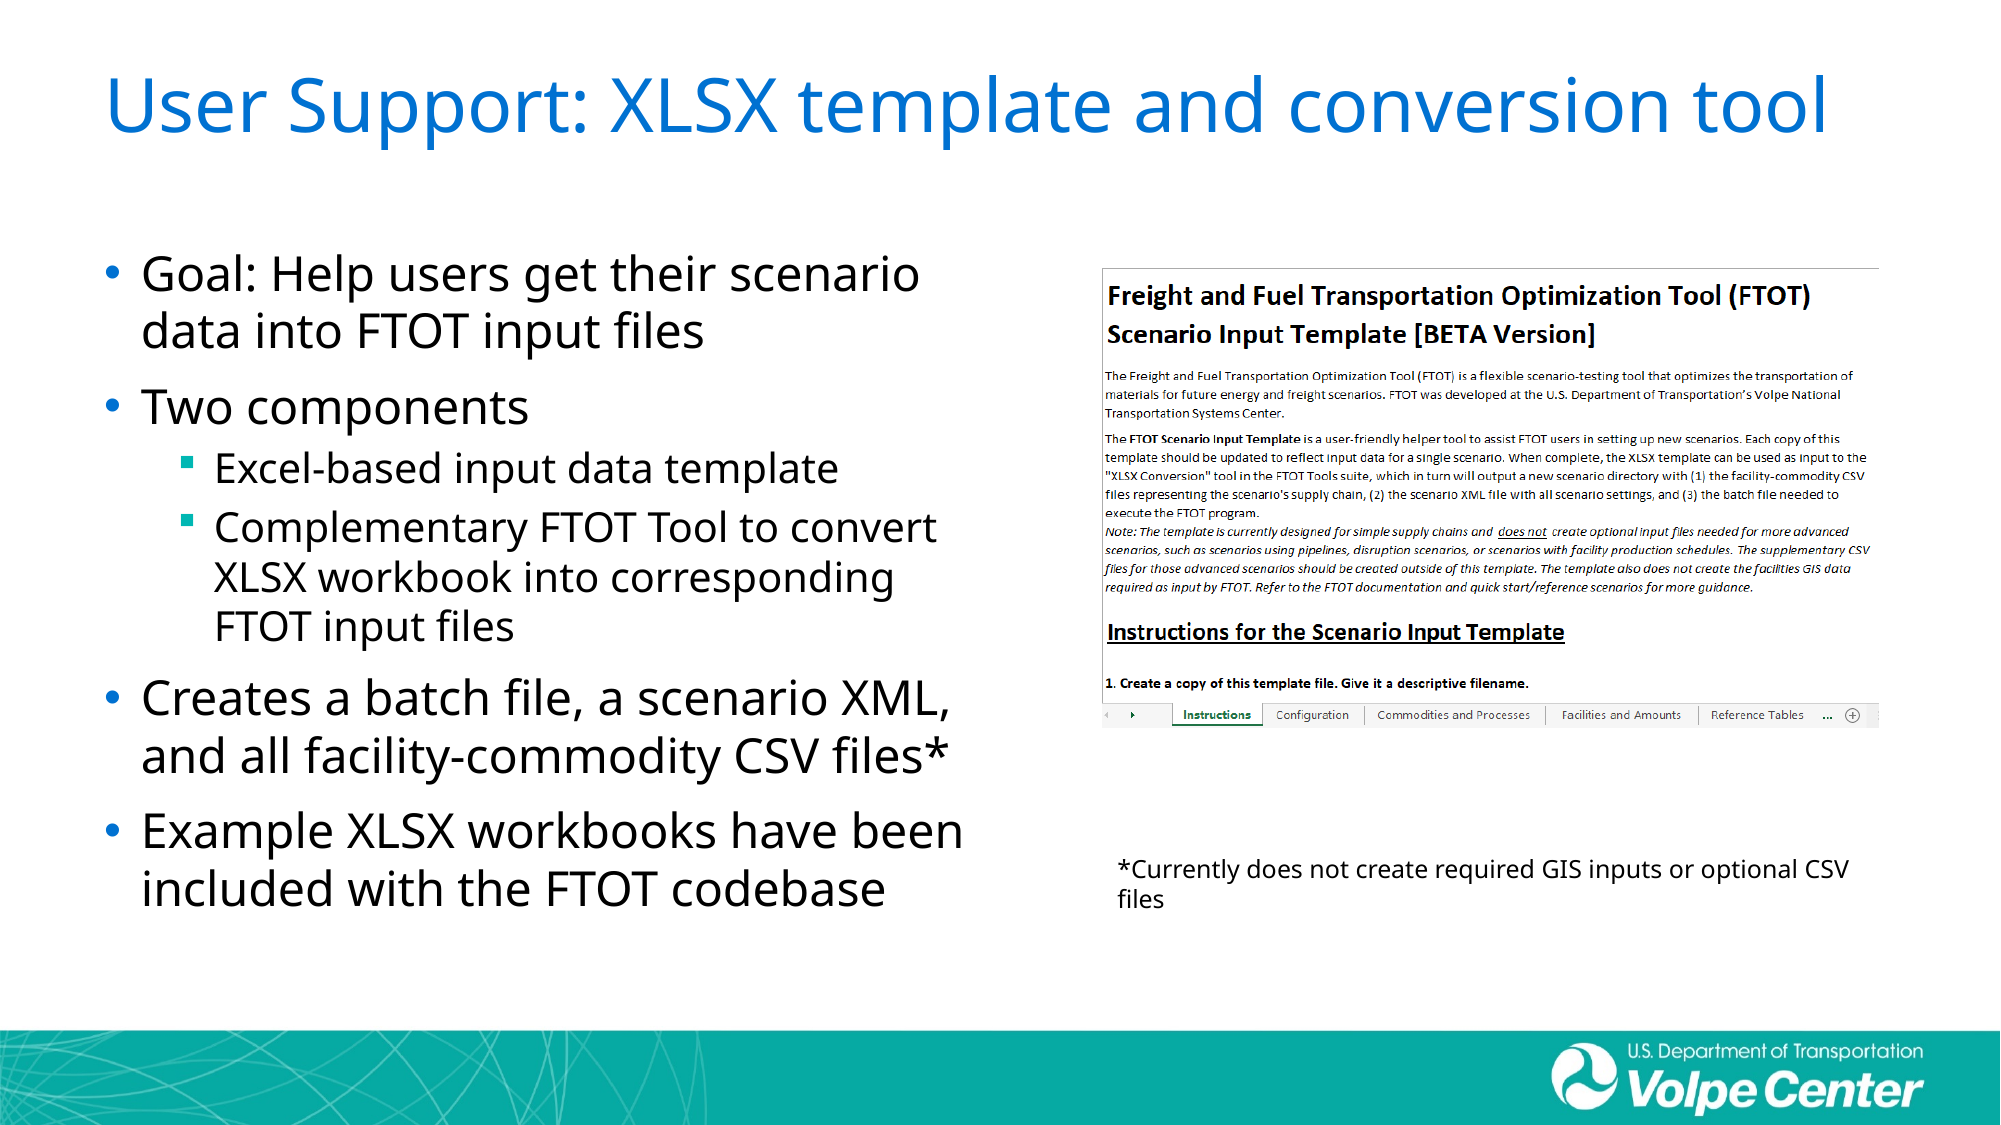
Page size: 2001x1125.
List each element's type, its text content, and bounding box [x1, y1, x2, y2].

text_box *Currently does not create required GIS inputs or optional CSV files [1102, 846, 1879, 921]
picture [1102, 268, 1879, 729]
title User Support: XLSX template and conversion tool [89, 59, 1910, 217]
list Goal: Help users get their scenario data into FTOT input files Two components Excel-based input data template Complementary FTOT Tool to convert XLSX workbook into corresponding FTOT input files Creates a batch file, a scenario XML, and all facility-commodity CSV files* Example XLSX workbooks have been included with the FTOT codebase [89, 235, 988, 949]
picture [0, 1026, 2000, 1125]
